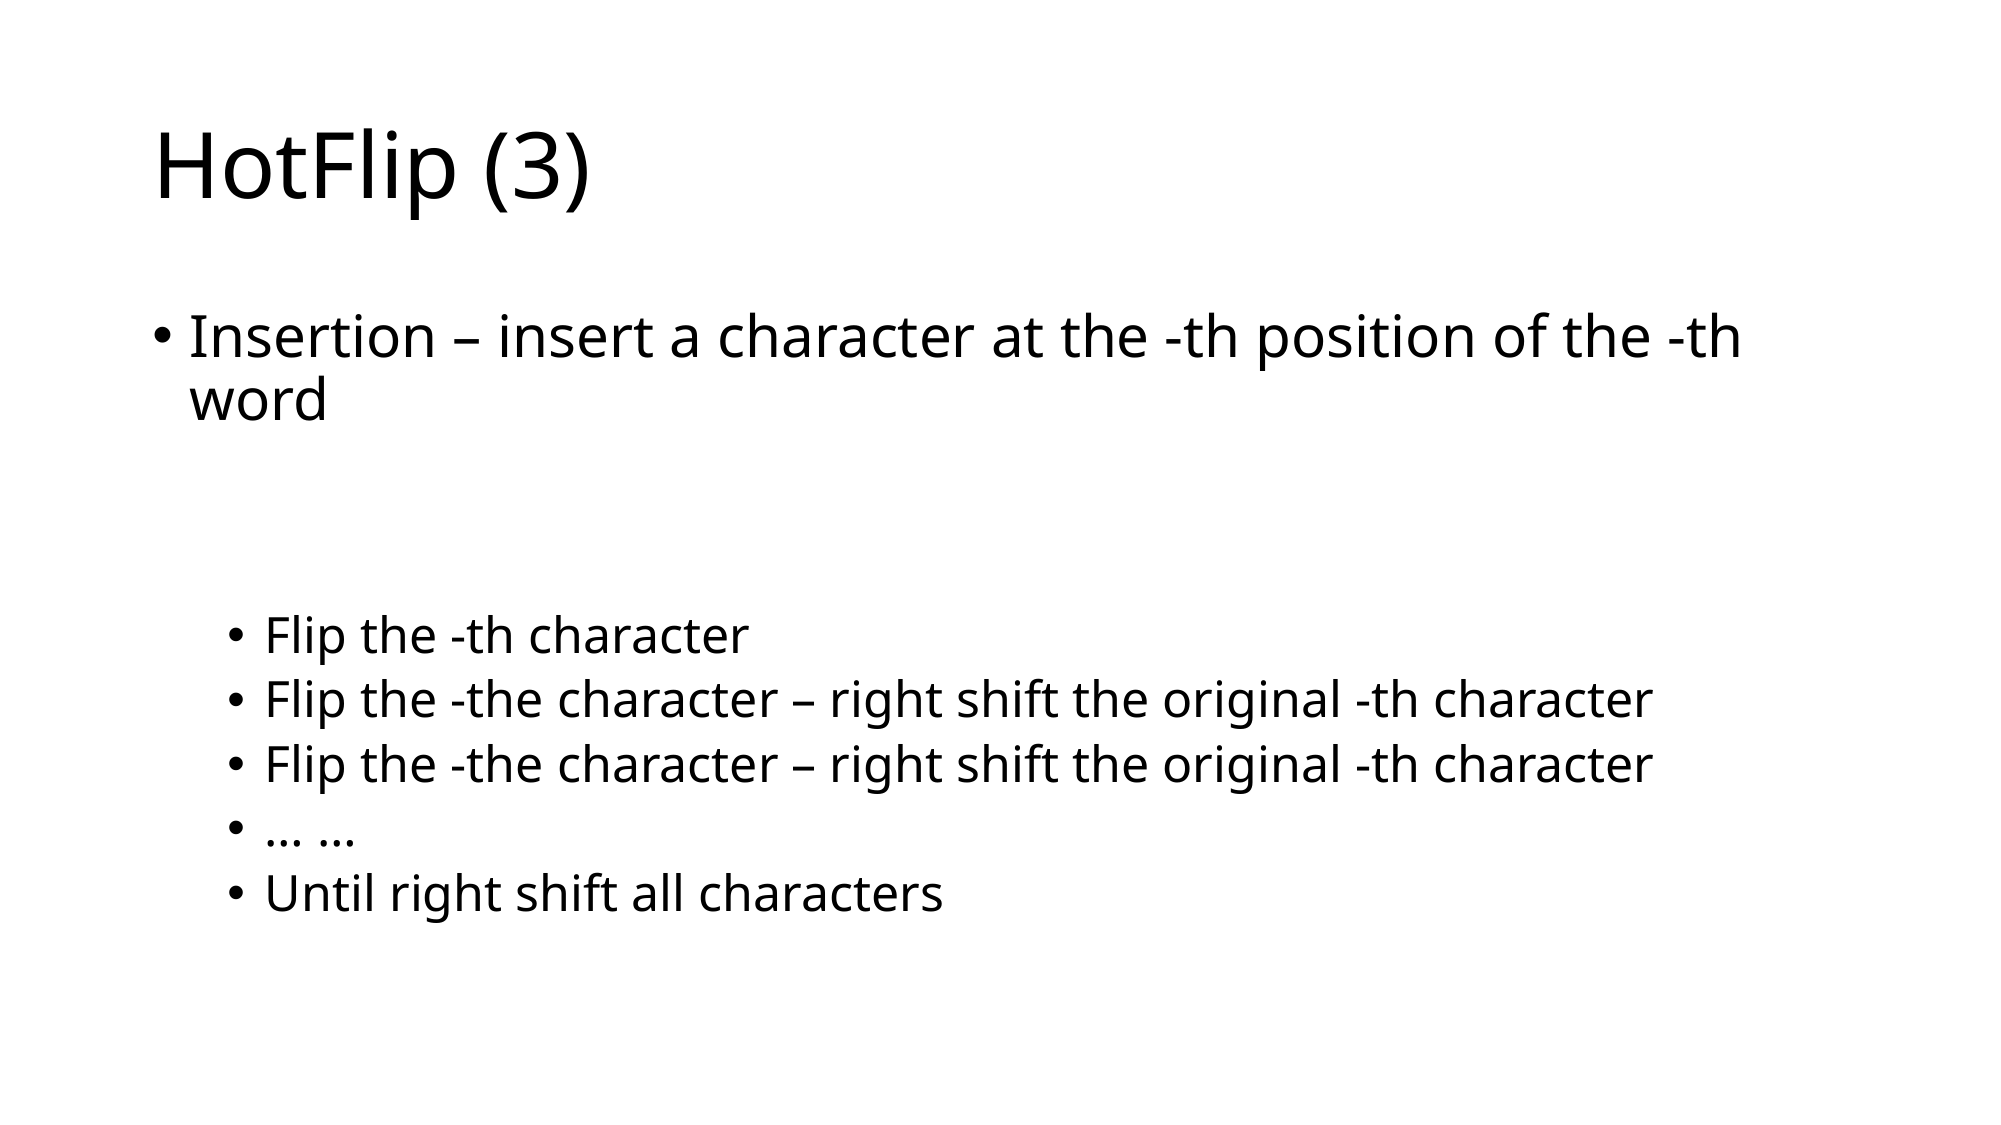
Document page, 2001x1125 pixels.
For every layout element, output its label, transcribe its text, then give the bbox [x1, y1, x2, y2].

title HotFlip (3) [137, 59, 1863, 278]
